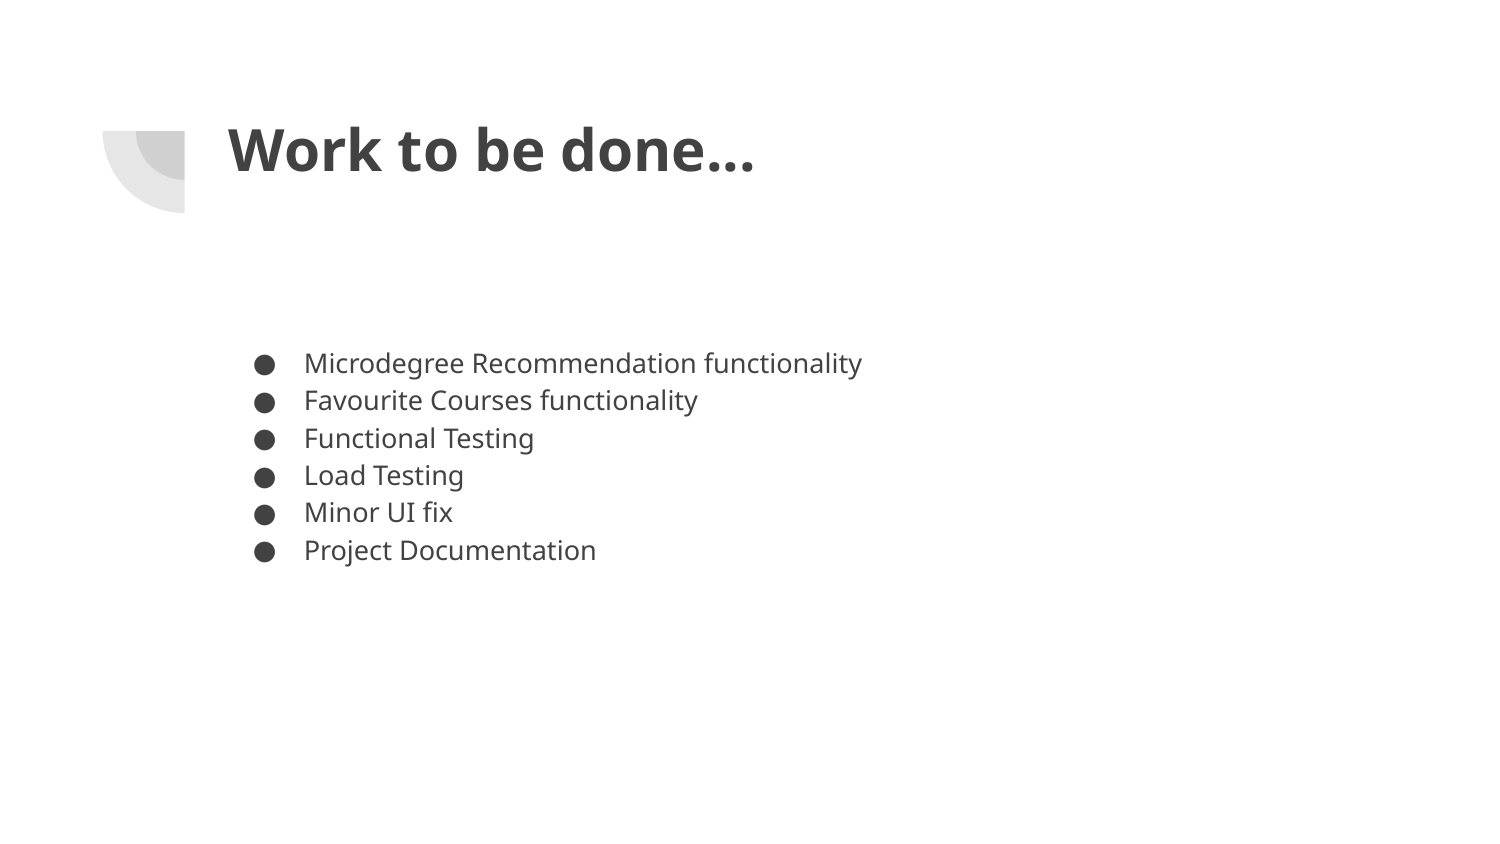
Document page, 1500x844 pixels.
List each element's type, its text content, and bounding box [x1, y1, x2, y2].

list Microdegree Recommendation functionality Favourite Courses functionality Functional Testing Load Testing Minor UI fix Project Documentation [213, 326, 1368, 744]
title Work to be done... [213, 98, 1368, 263]
